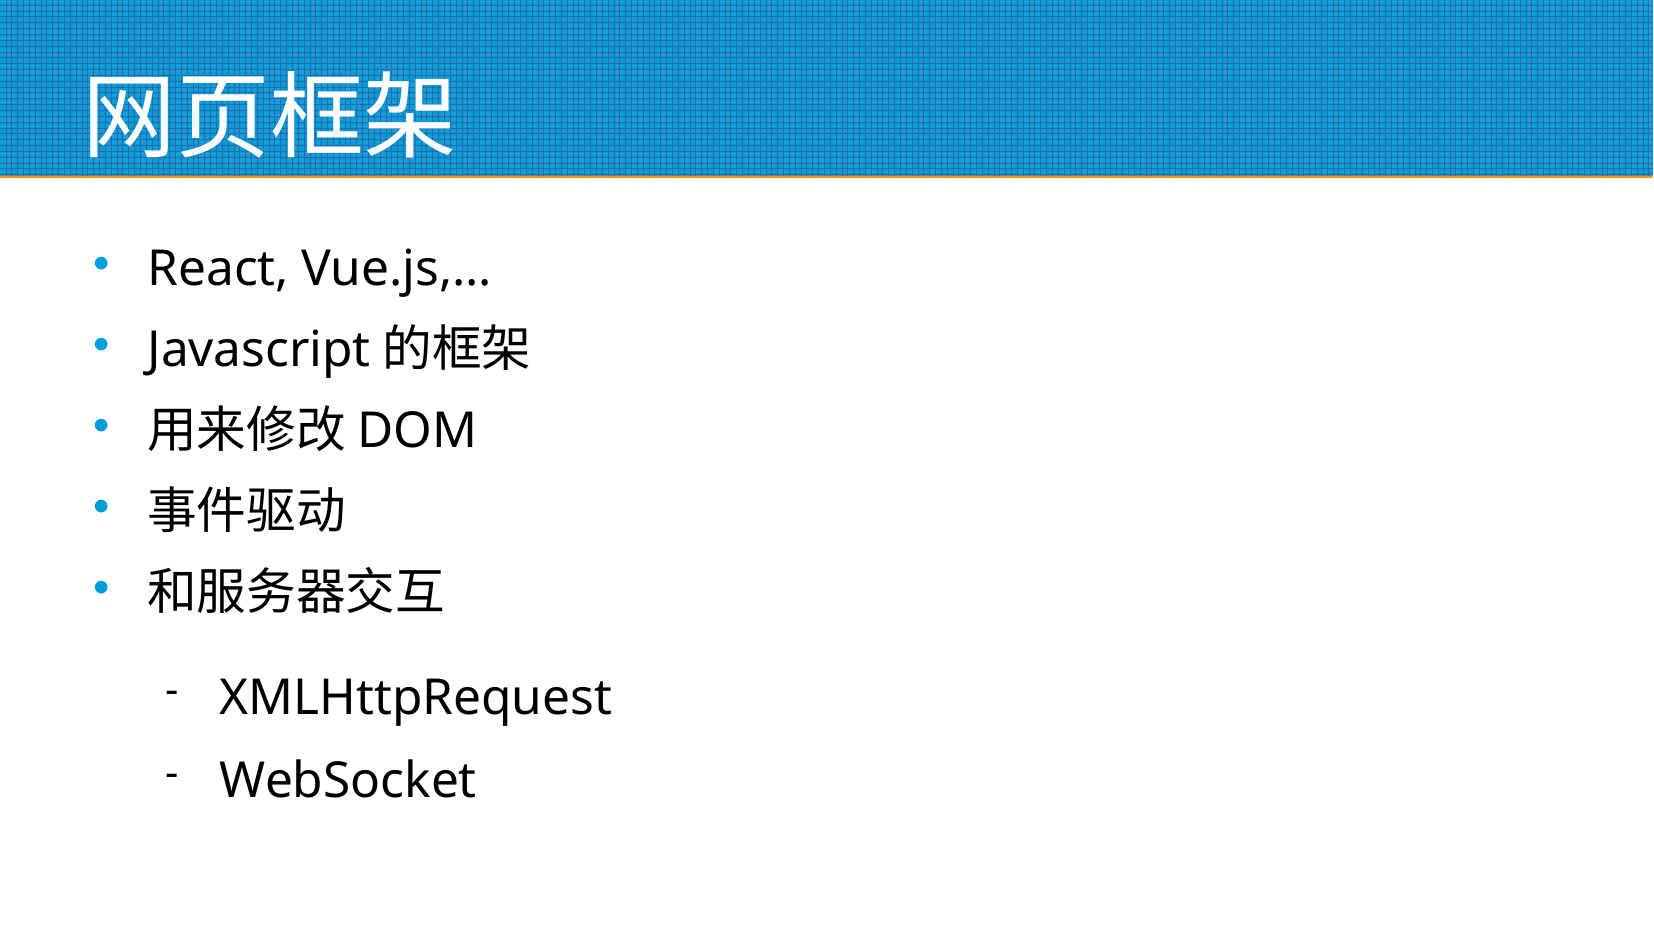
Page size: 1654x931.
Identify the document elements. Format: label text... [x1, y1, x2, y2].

title 网页框架 [82, 14, 1570, 170]
list React, Vue.js,... Javascript的框架 用来修改DOM 事件驱动 和服务器交互 XMLHttpRequest WebSocket [75, 236, 1555, 810]
